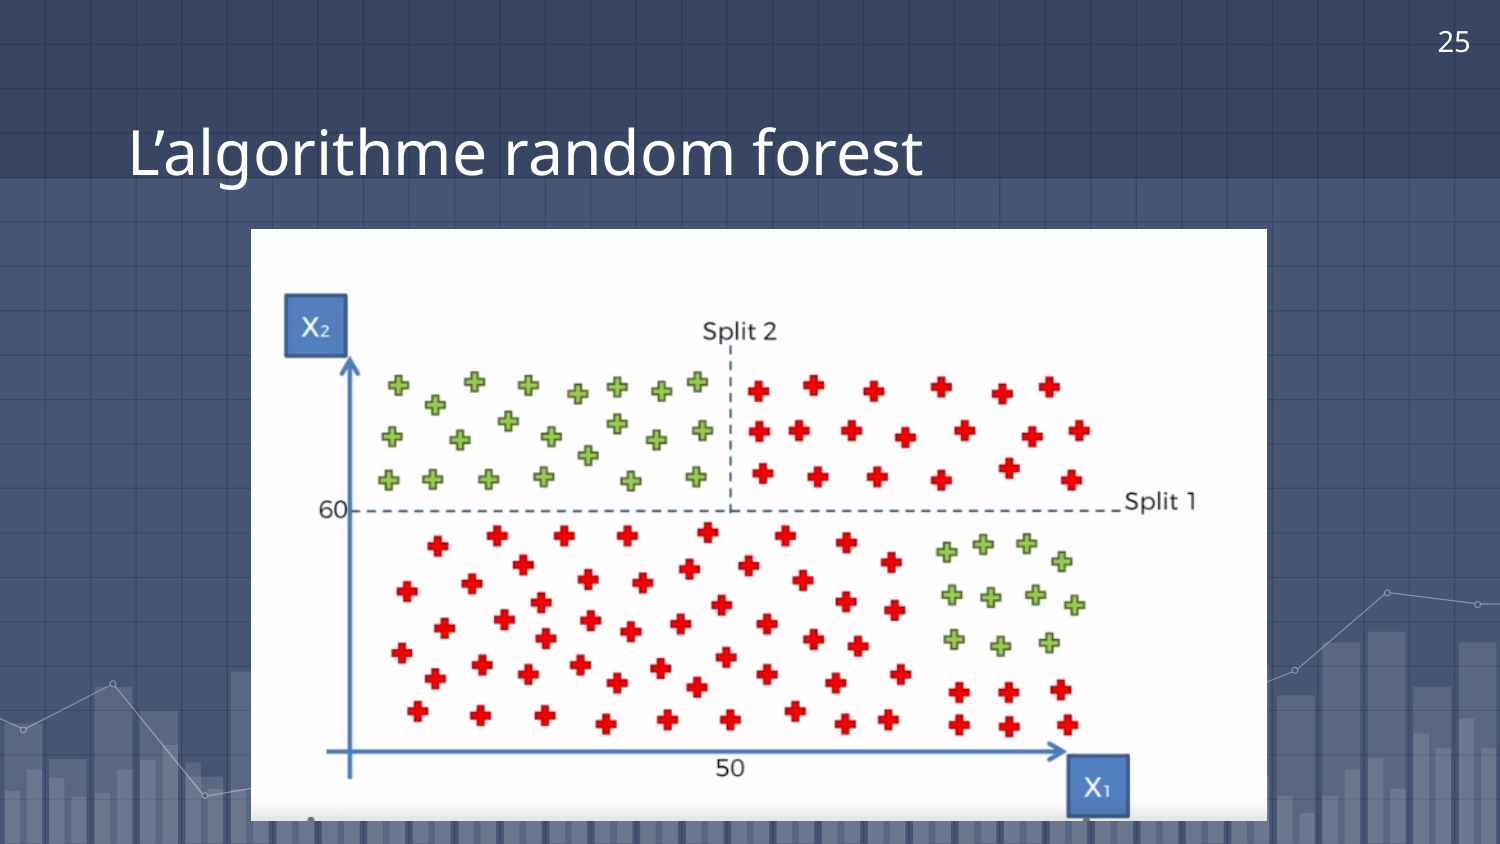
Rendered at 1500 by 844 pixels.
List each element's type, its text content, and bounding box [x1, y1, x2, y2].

slide_number ‹#› [1408, 0, 1500, 88]
picture [250, 229, 1267, 821]
title L’algorithme random forest [112, 62, 1373, 203]
